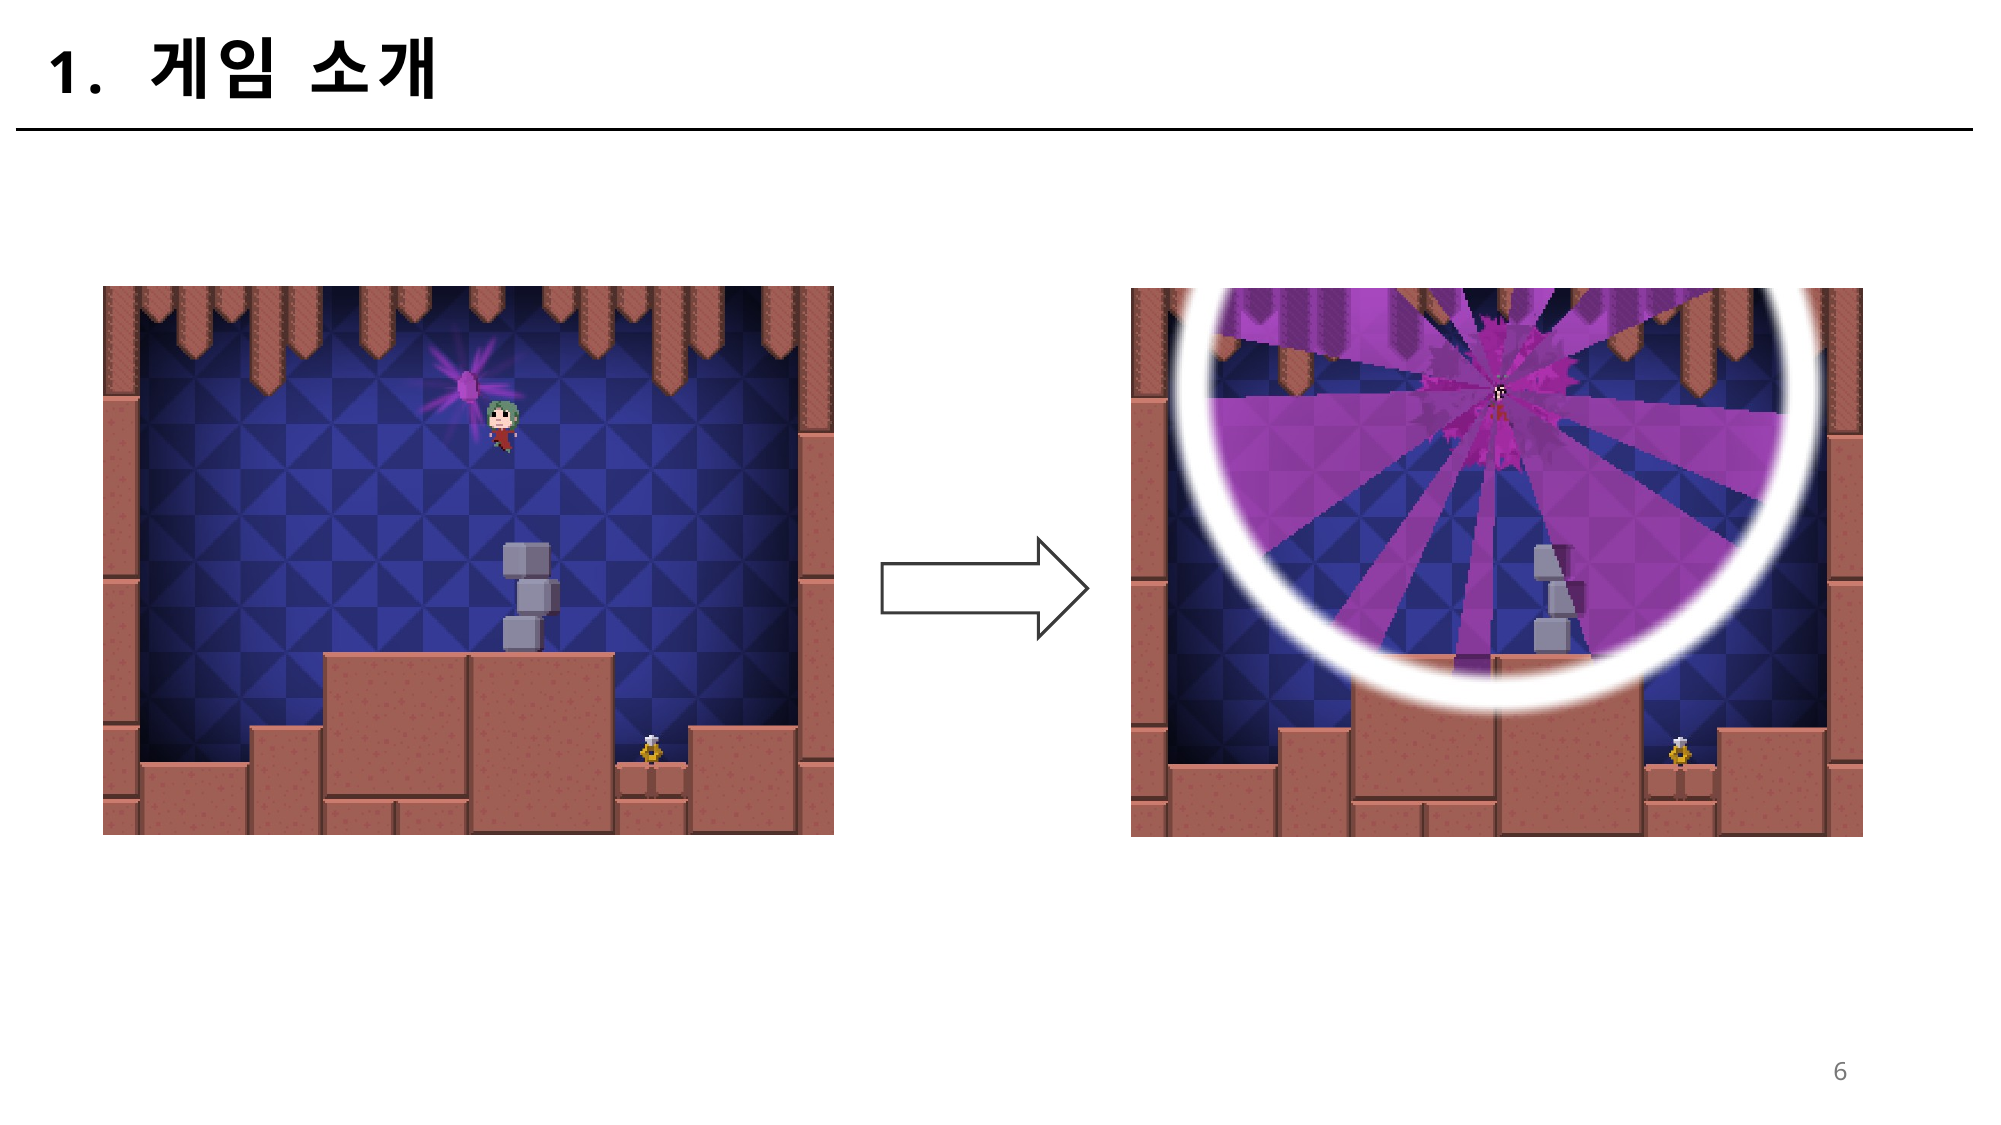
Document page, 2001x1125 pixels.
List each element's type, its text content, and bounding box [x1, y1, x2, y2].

title 1. 게임 소개 [32, 25, 1758, 119]
text_box [880, 535, 1090, 642]
slide_number 6 [1412, 1042, 1863, 1103]
picture [102, 286, 835, 836]
picture [1131, 287, 1863, 838]
